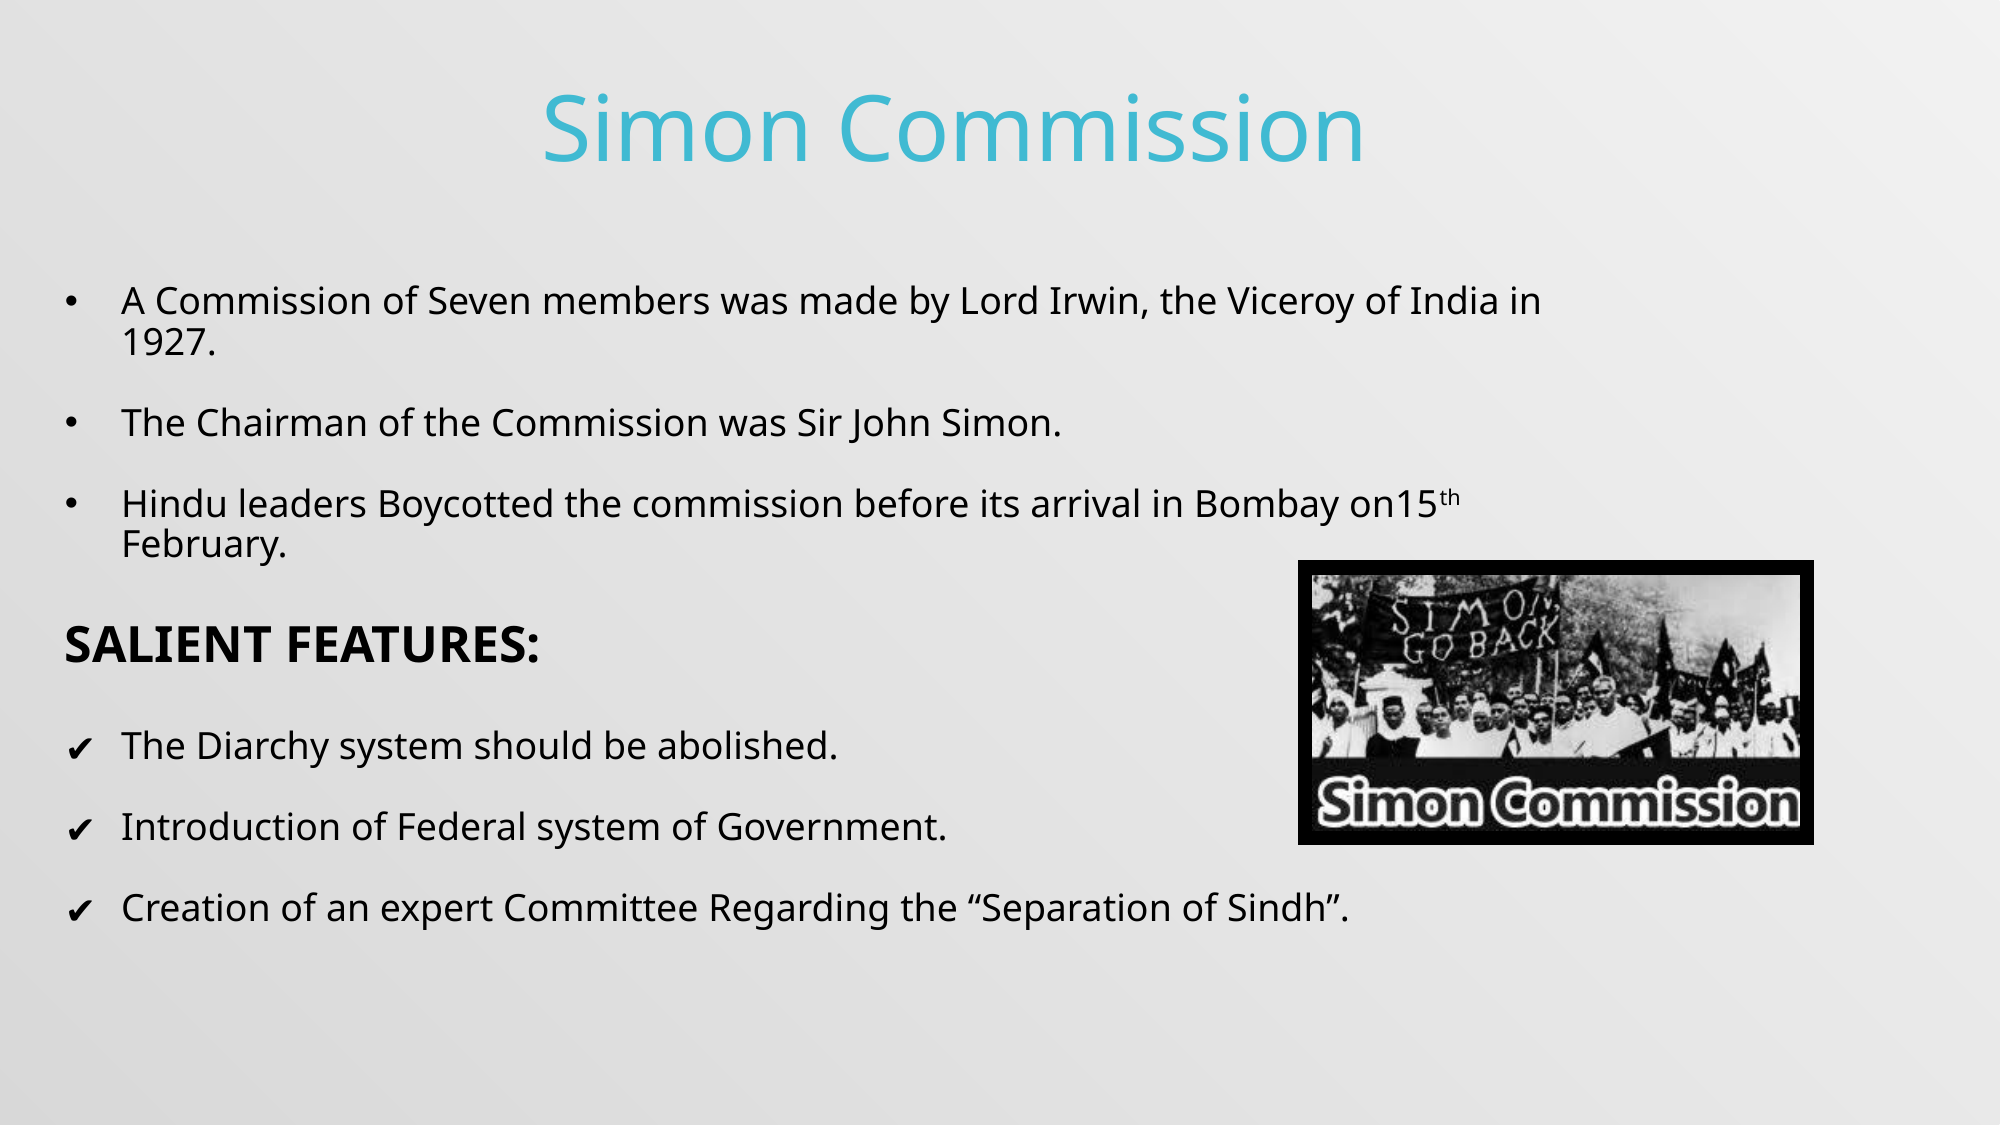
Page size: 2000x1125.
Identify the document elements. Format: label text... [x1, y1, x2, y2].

text_box A Commission of Seven members was made by Lord Irwin, the Viceroy of India in 1927. The Chairman of the Commission was Sir John Simon. Hindu leaders Boycotted the commission before its arrival in Bombay on15th February. SALIENT FEATURES: The Diarchy system should be abolished. Introduction of Federal system of Government. Creation of an expert Committee Regarding the “Separation of Sindh”. [49, 275, 1575, 1013]
picture [1311, 574, 1800, 831]
text_box Simon Commission [524, 62, 1410, 189]
